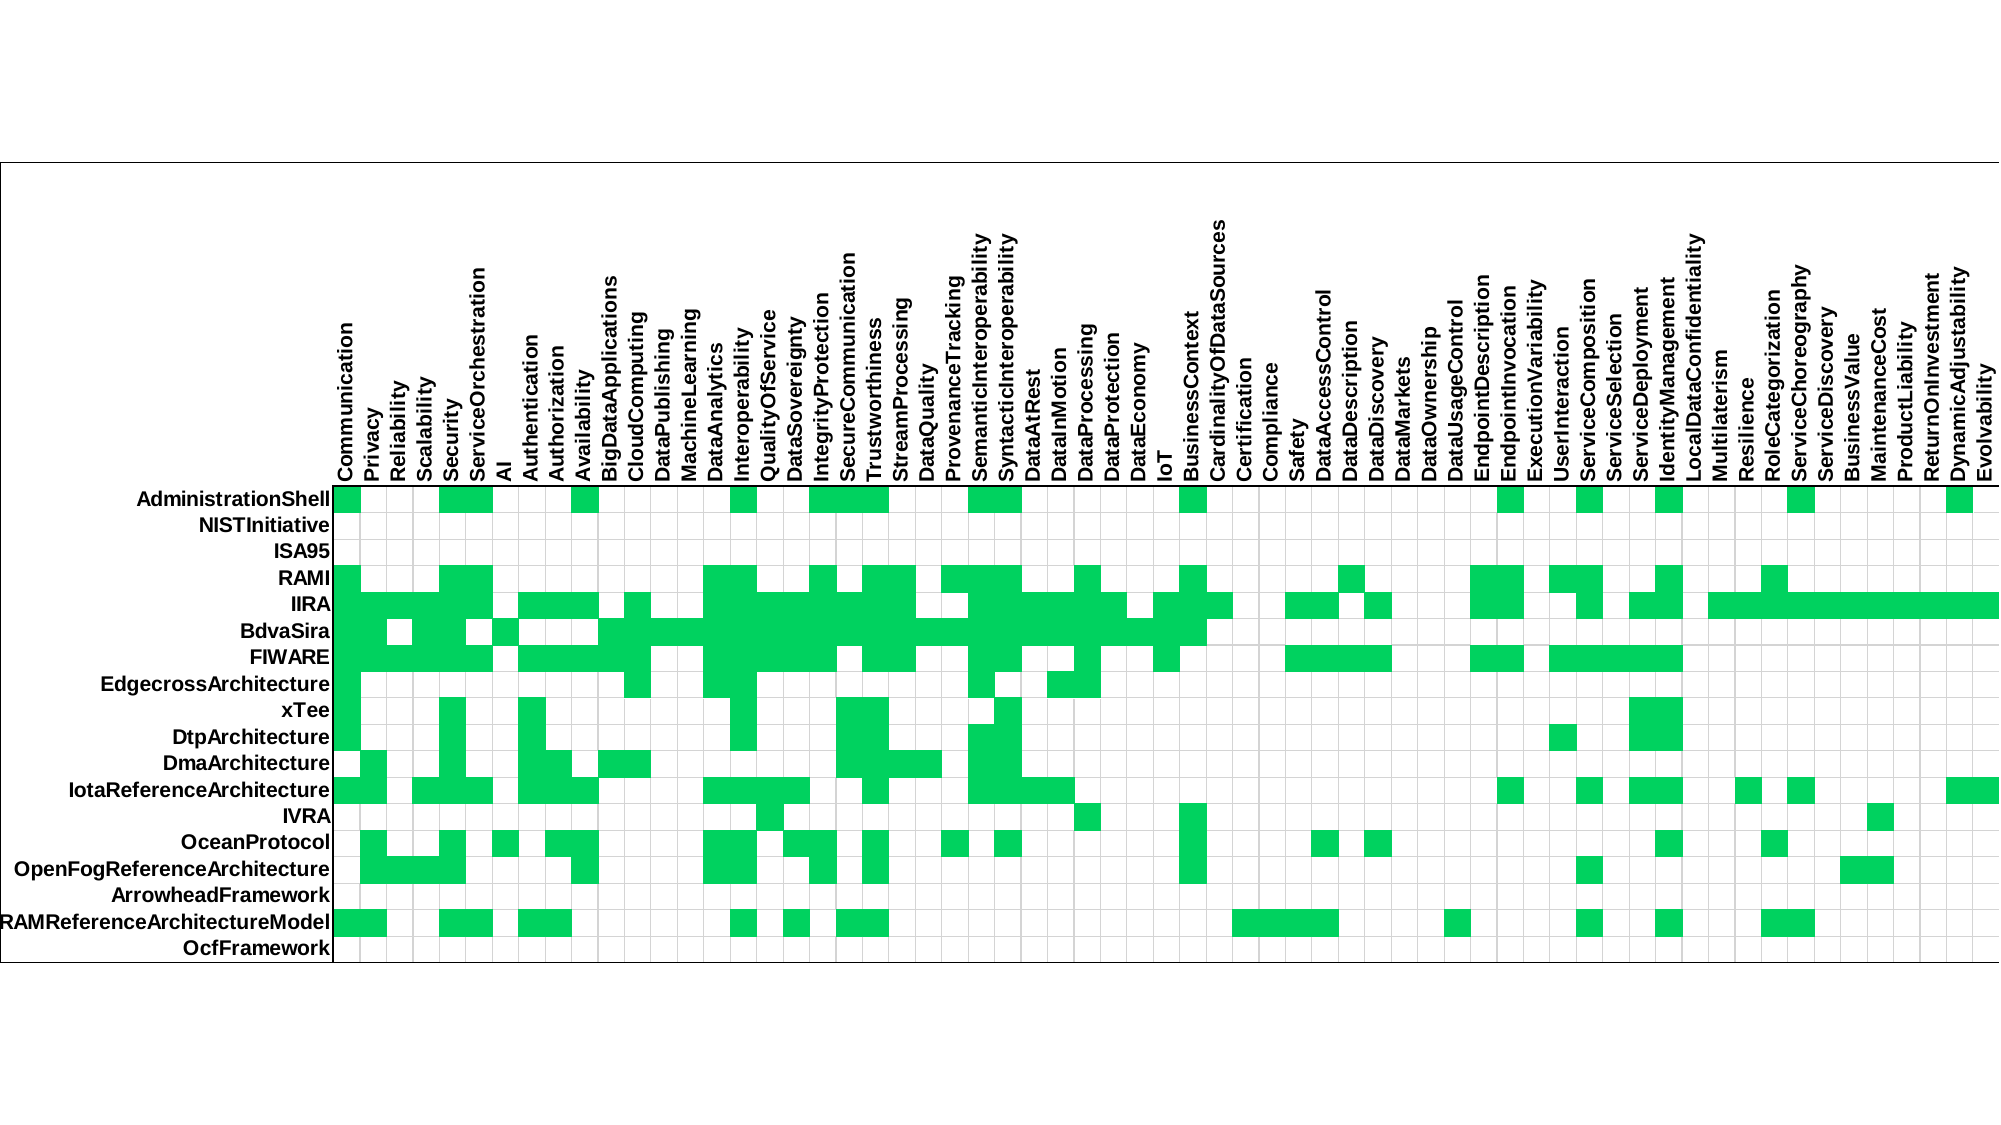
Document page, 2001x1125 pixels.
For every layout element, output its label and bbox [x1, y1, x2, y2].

picture [0, 161, 2000, 964]
